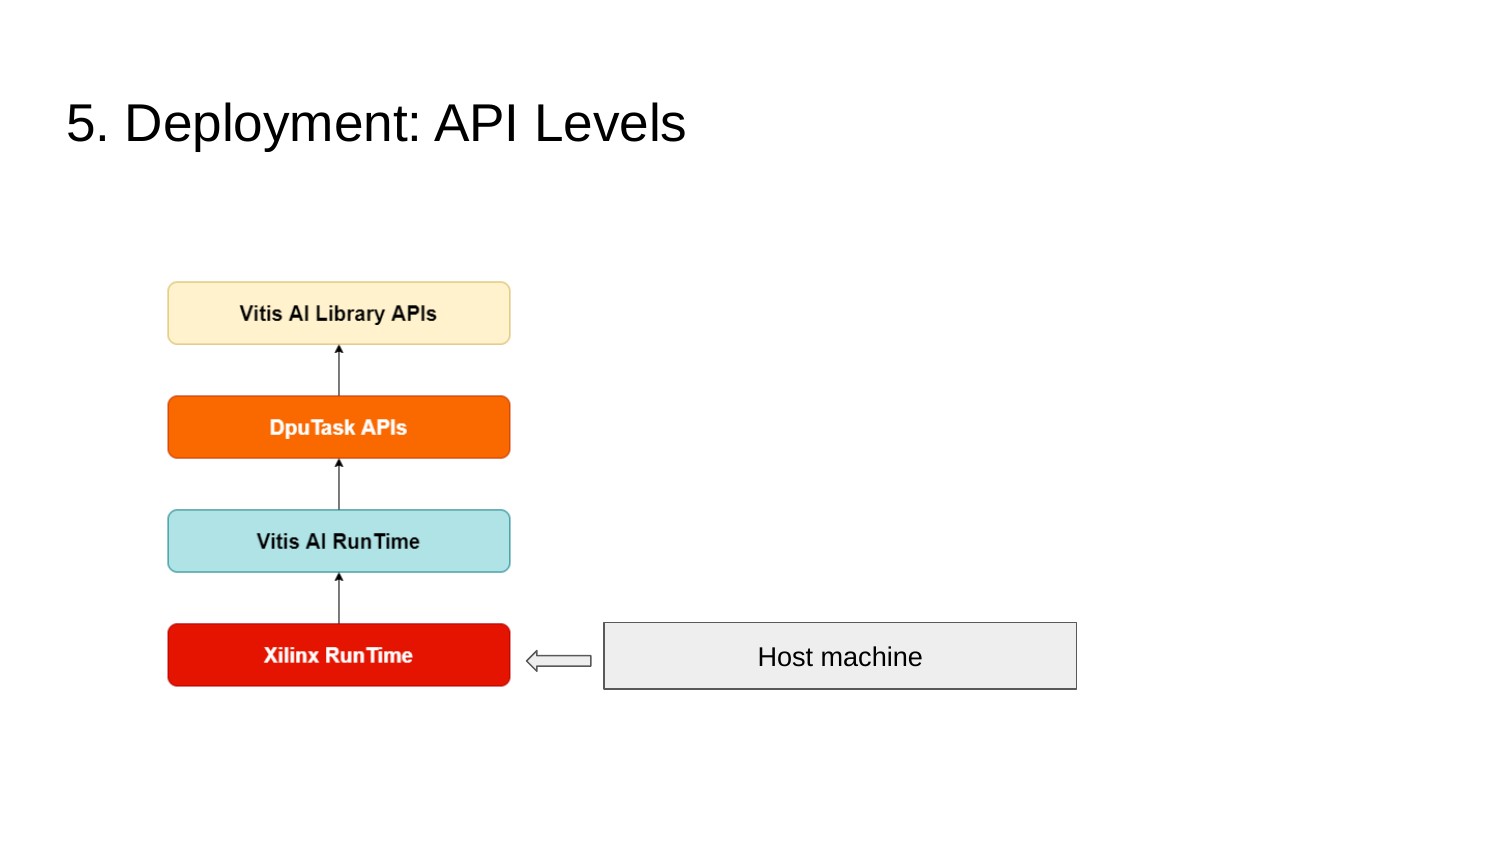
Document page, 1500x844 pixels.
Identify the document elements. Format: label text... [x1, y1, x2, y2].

title 5. Deployment: API Levels [51, 72, 1449, 167]
picture [150, 266, 527, 700]
text_box Host machine [604, 622, 1077, 690]
text_box [531, 650, 591, 672]
